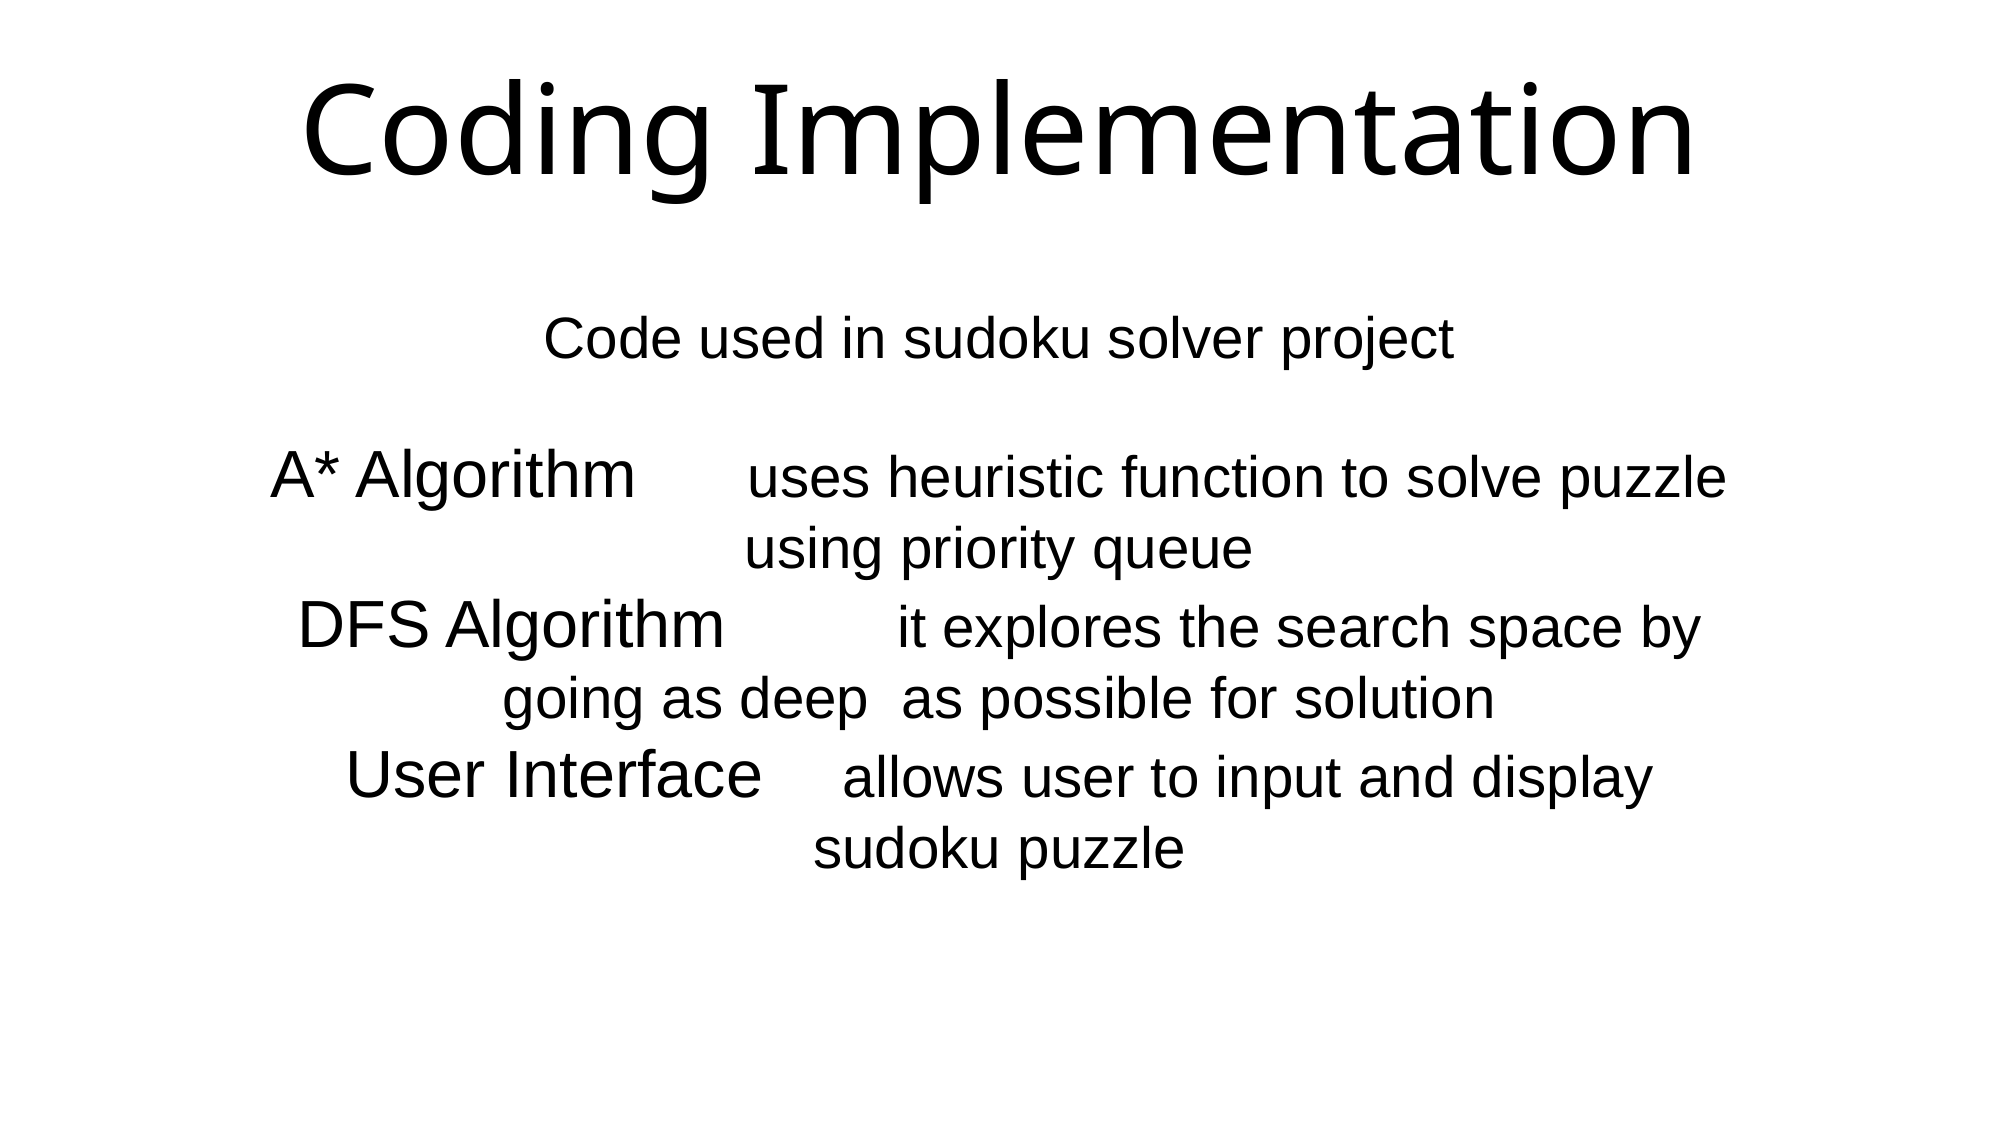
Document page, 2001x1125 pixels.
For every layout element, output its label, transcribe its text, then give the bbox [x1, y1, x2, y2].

title Coding Implementation [249, 43, 1750, 209]
subtitle Code used in sudoku solver project A* Algorithm uses heuristic function to solve puzzle using priority queue DFS Algorithm it explores the search space by going as deep as possible for solution User Interface allows user to input and display sudoku puzzle [249, 293, 1750, 976]
